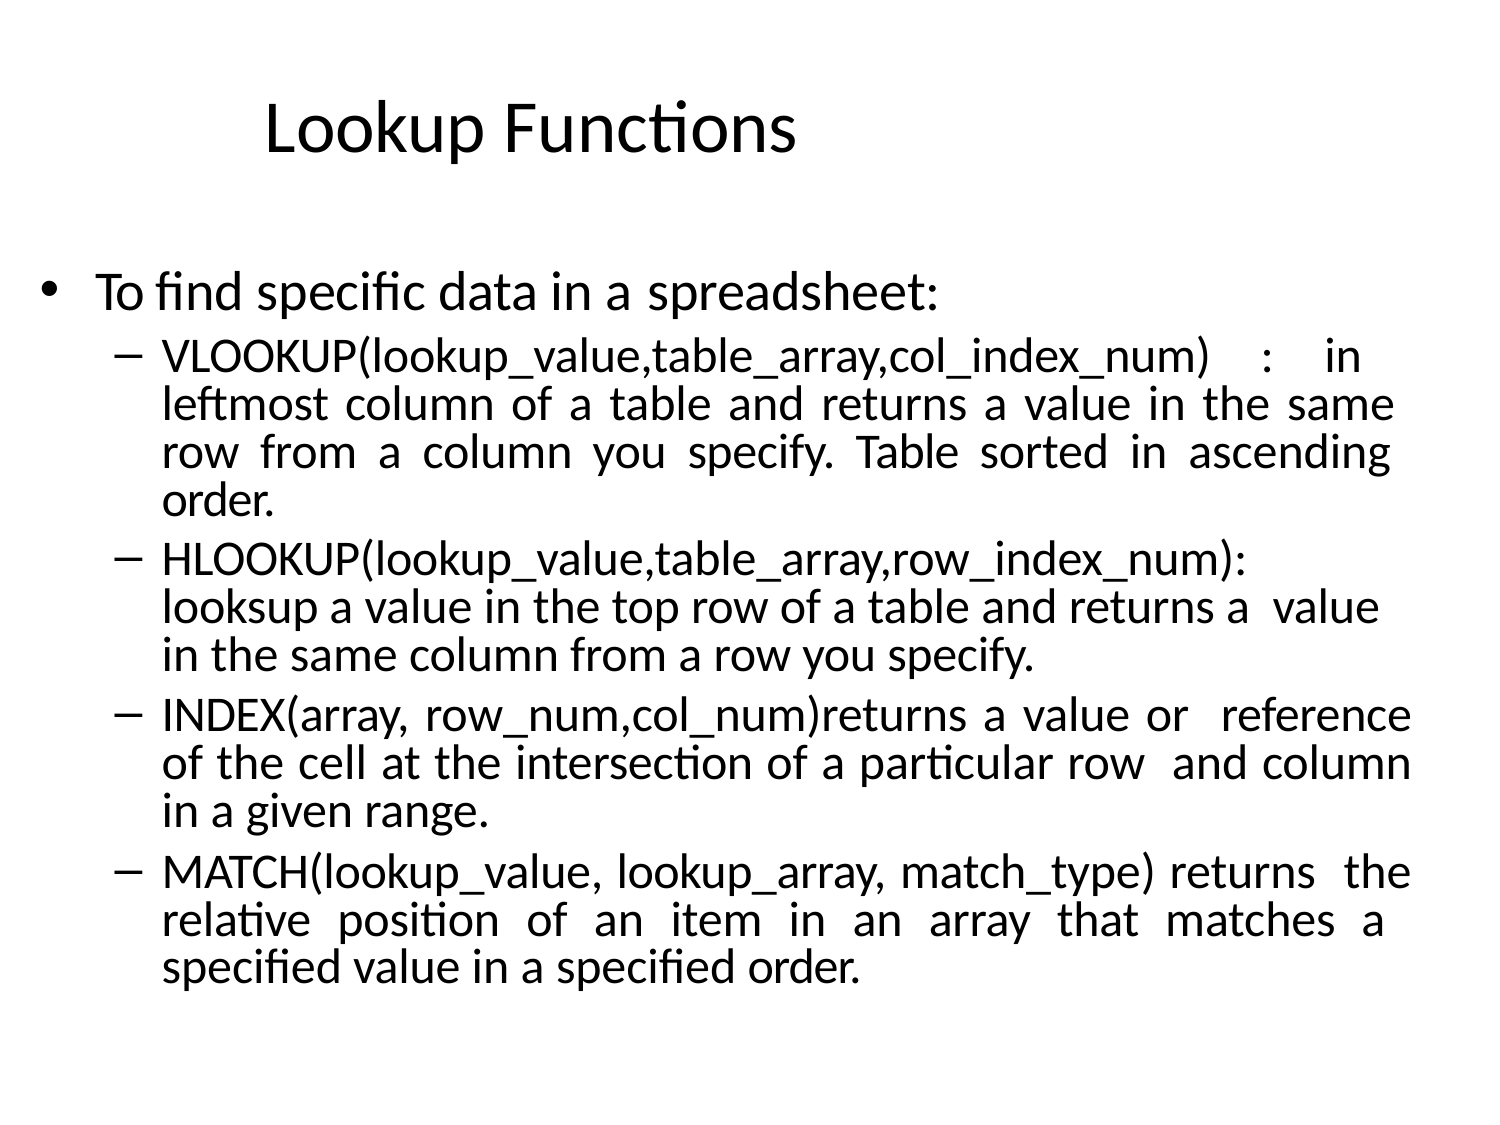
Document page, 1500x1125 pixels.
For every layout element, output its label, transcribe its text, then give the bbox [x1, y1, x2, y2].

title Lookup Functions [262, 75, 1080, 252]
text_box To find specific data in a spreadsheet: VLOOKUP(lookup_value,table_array,col_index_num) : in leftmost column of a table and returns a value in the same row from a column you specify. Table sorted in ascending order. HLOOKUP(lookup_value,table_array,row_index_num): looksup a value in the top row of a table and returns a value in the same column from a row you specify. INDEX(array, row_num,col_num)returns a value or reference of the cell at the intersection of a particular row and column in a given range. MATCH(lookup_value, lookup_array, match_type) returns the relative position of an item in an array that matches a specified value in a specified order. [37, 252, 1413, 994]
